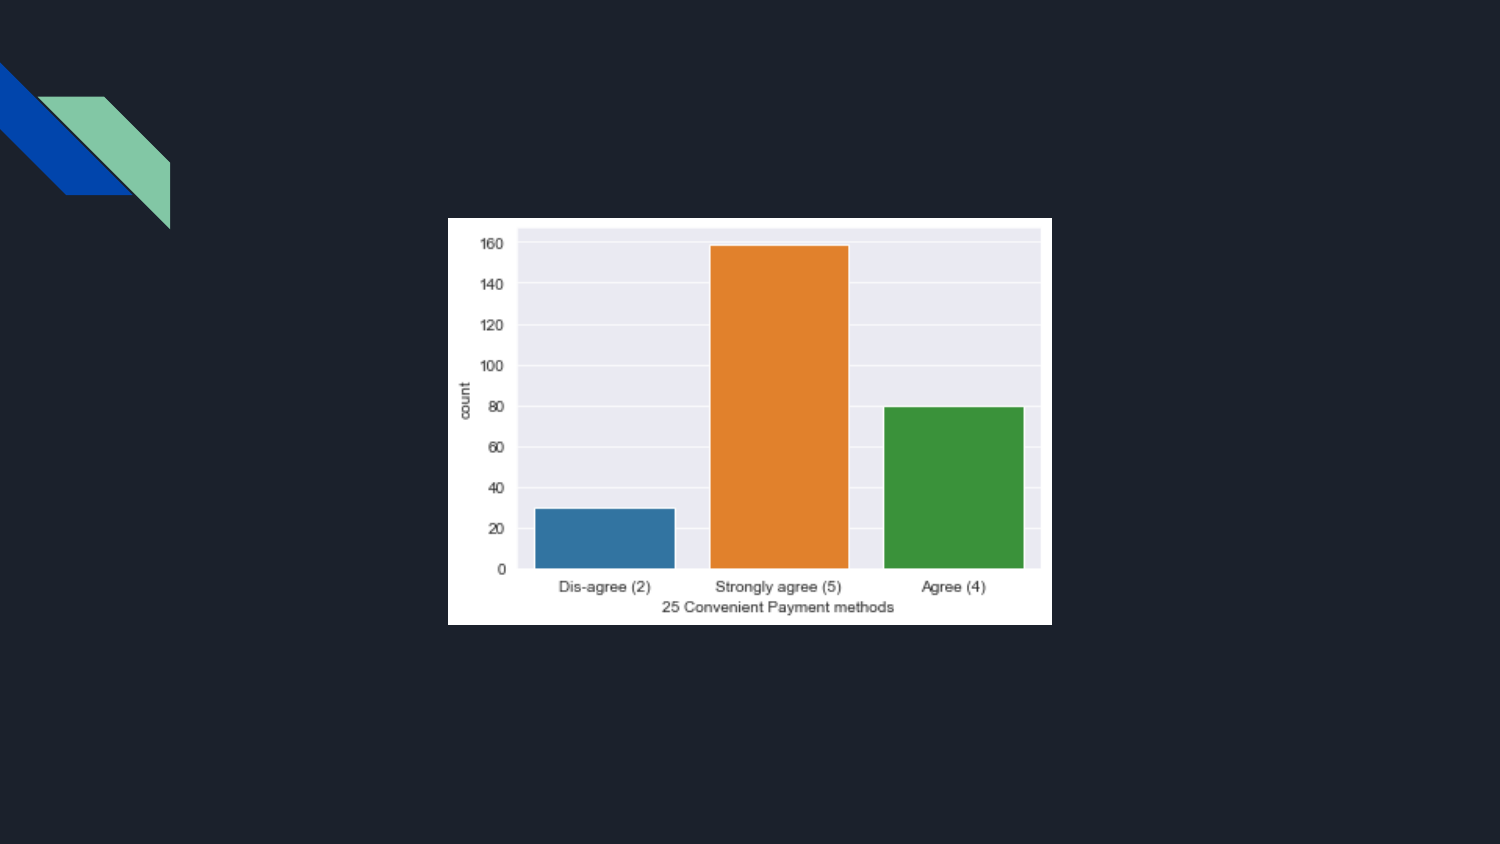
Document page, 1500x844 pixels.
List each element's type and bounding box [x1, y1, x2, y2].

picture [448, 218, 1052, 626]
